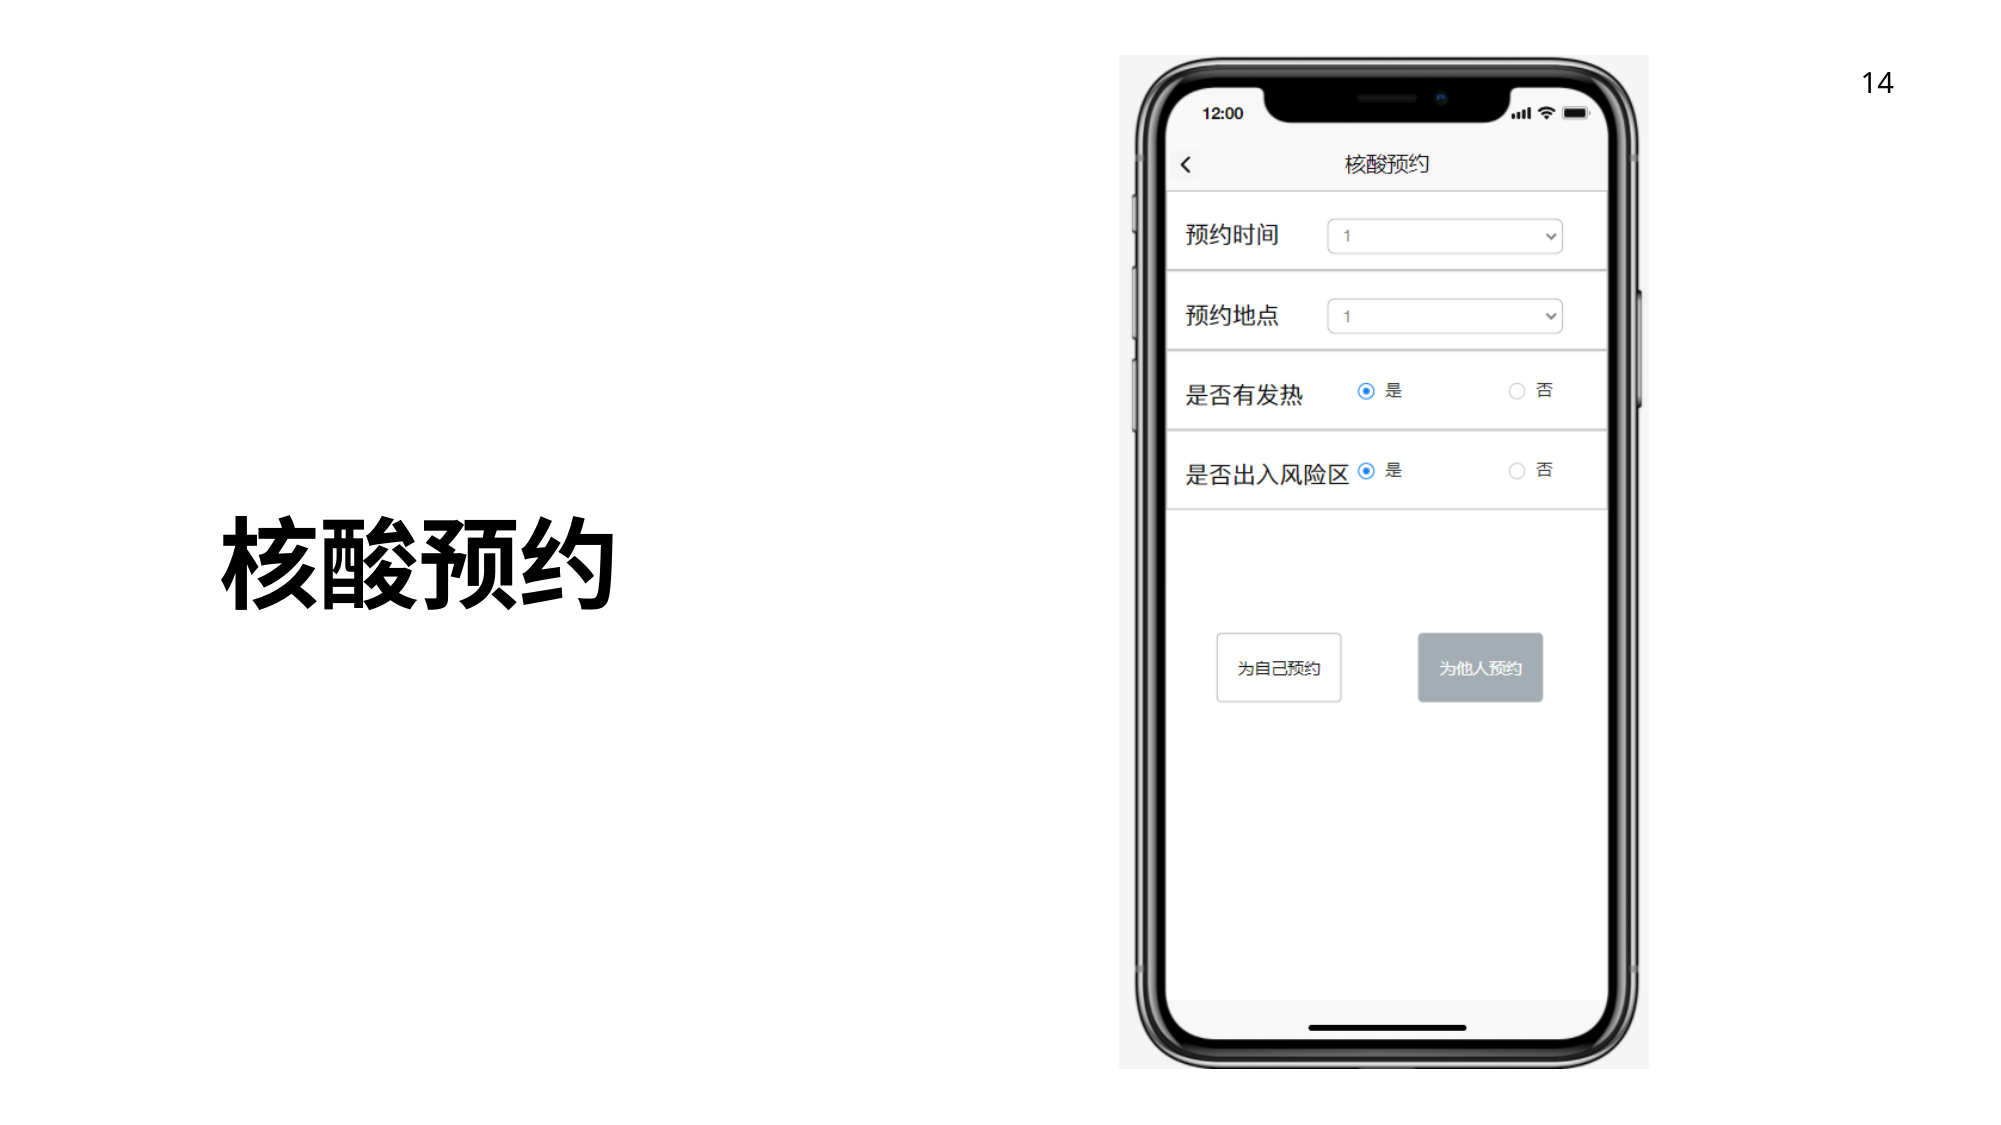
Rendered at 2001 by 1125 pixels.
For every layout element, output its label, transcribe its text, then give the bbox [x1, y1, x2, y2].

picture [1119, 55, 1649, 1069]
text_box 核酸预约 [205, 493, 1050, 629]
